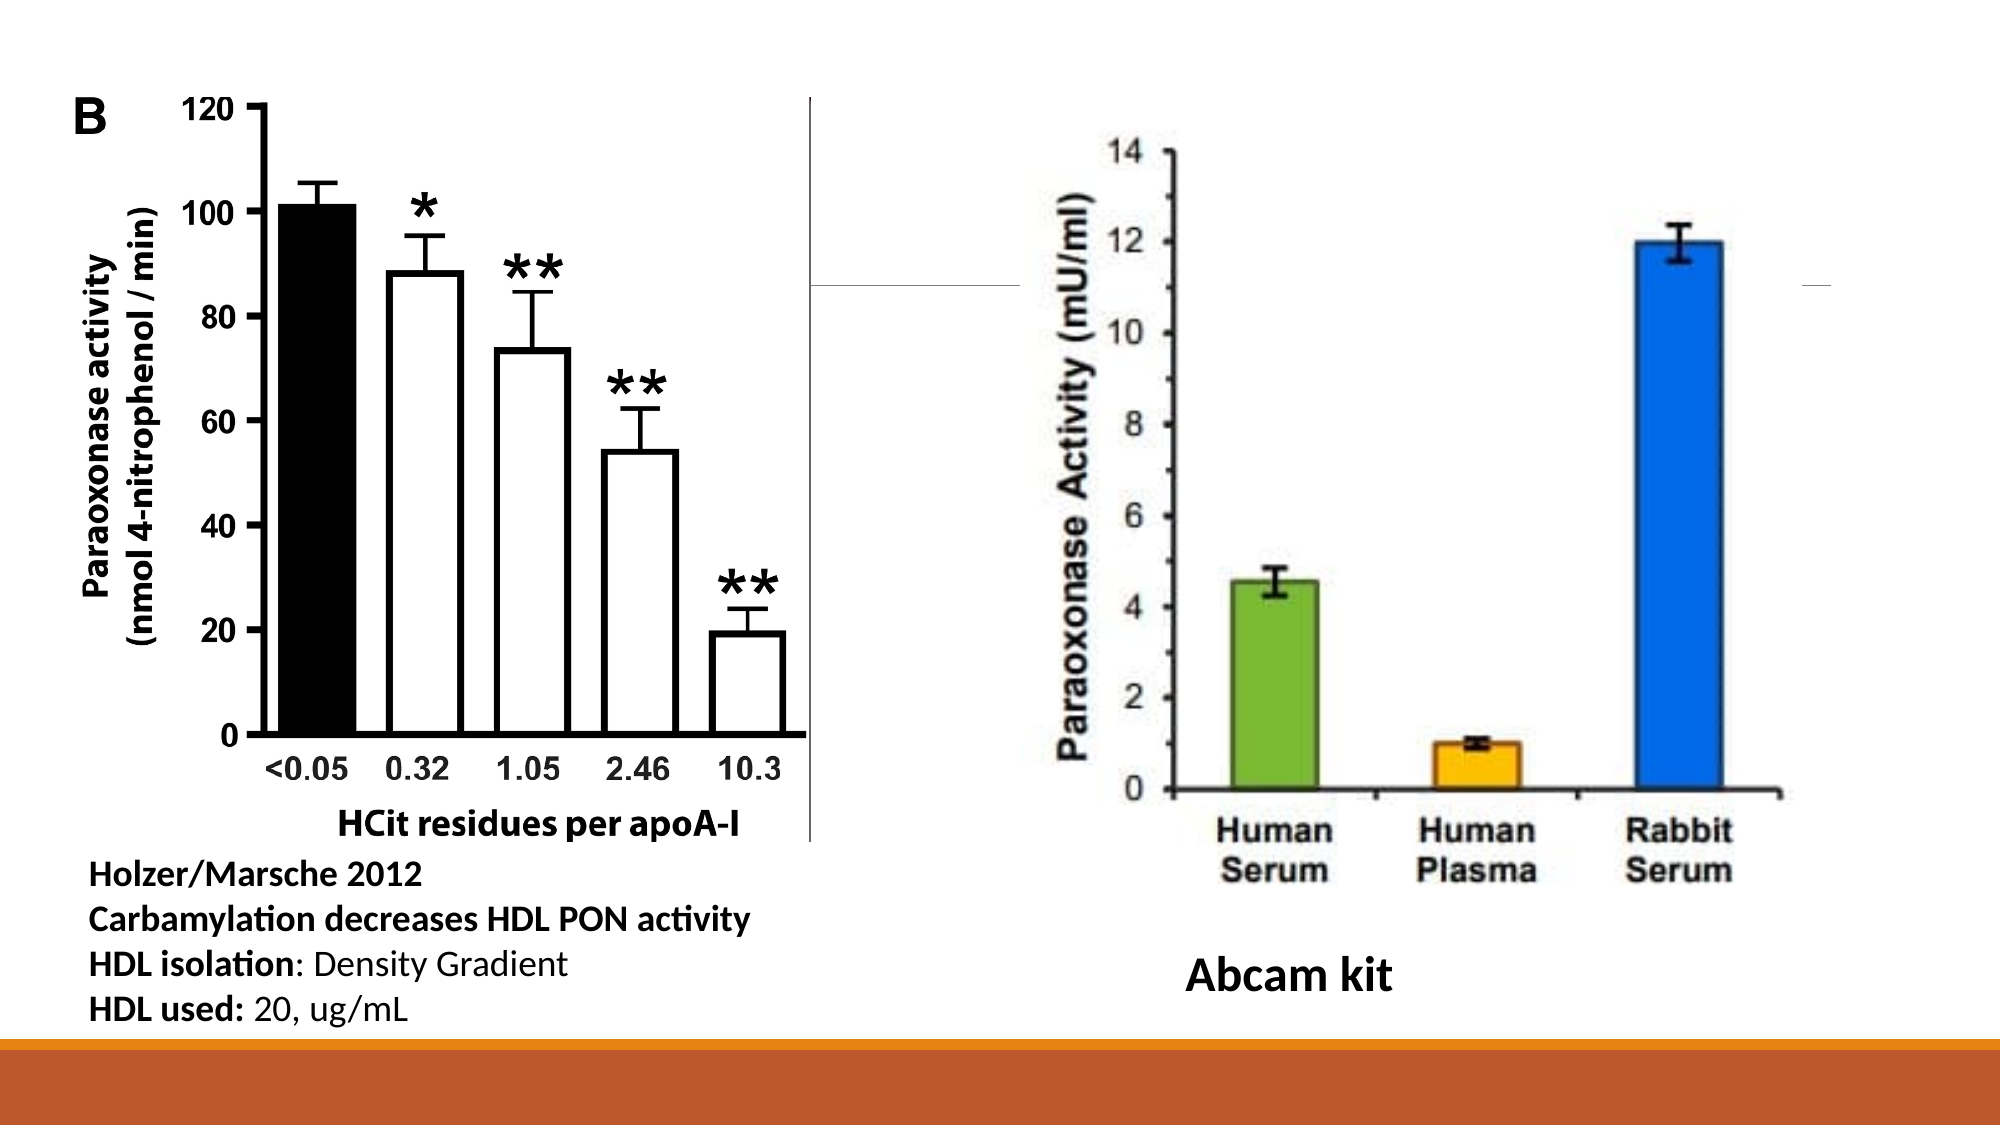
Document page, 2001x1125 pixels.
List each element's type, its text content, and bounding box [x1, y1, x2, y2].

text_box Holzer/Marsche 2012 Carbamylation decreases HDL PON activity HDL isolation: Density Gradient HDL used: 20, ug/mL [74, 851, 791, 1036]
picture [1020, 51, 1802, 896]
text_box Abcam kit [1170, 934, 1848, 1010]
picture [54, 97, 812, 842]
